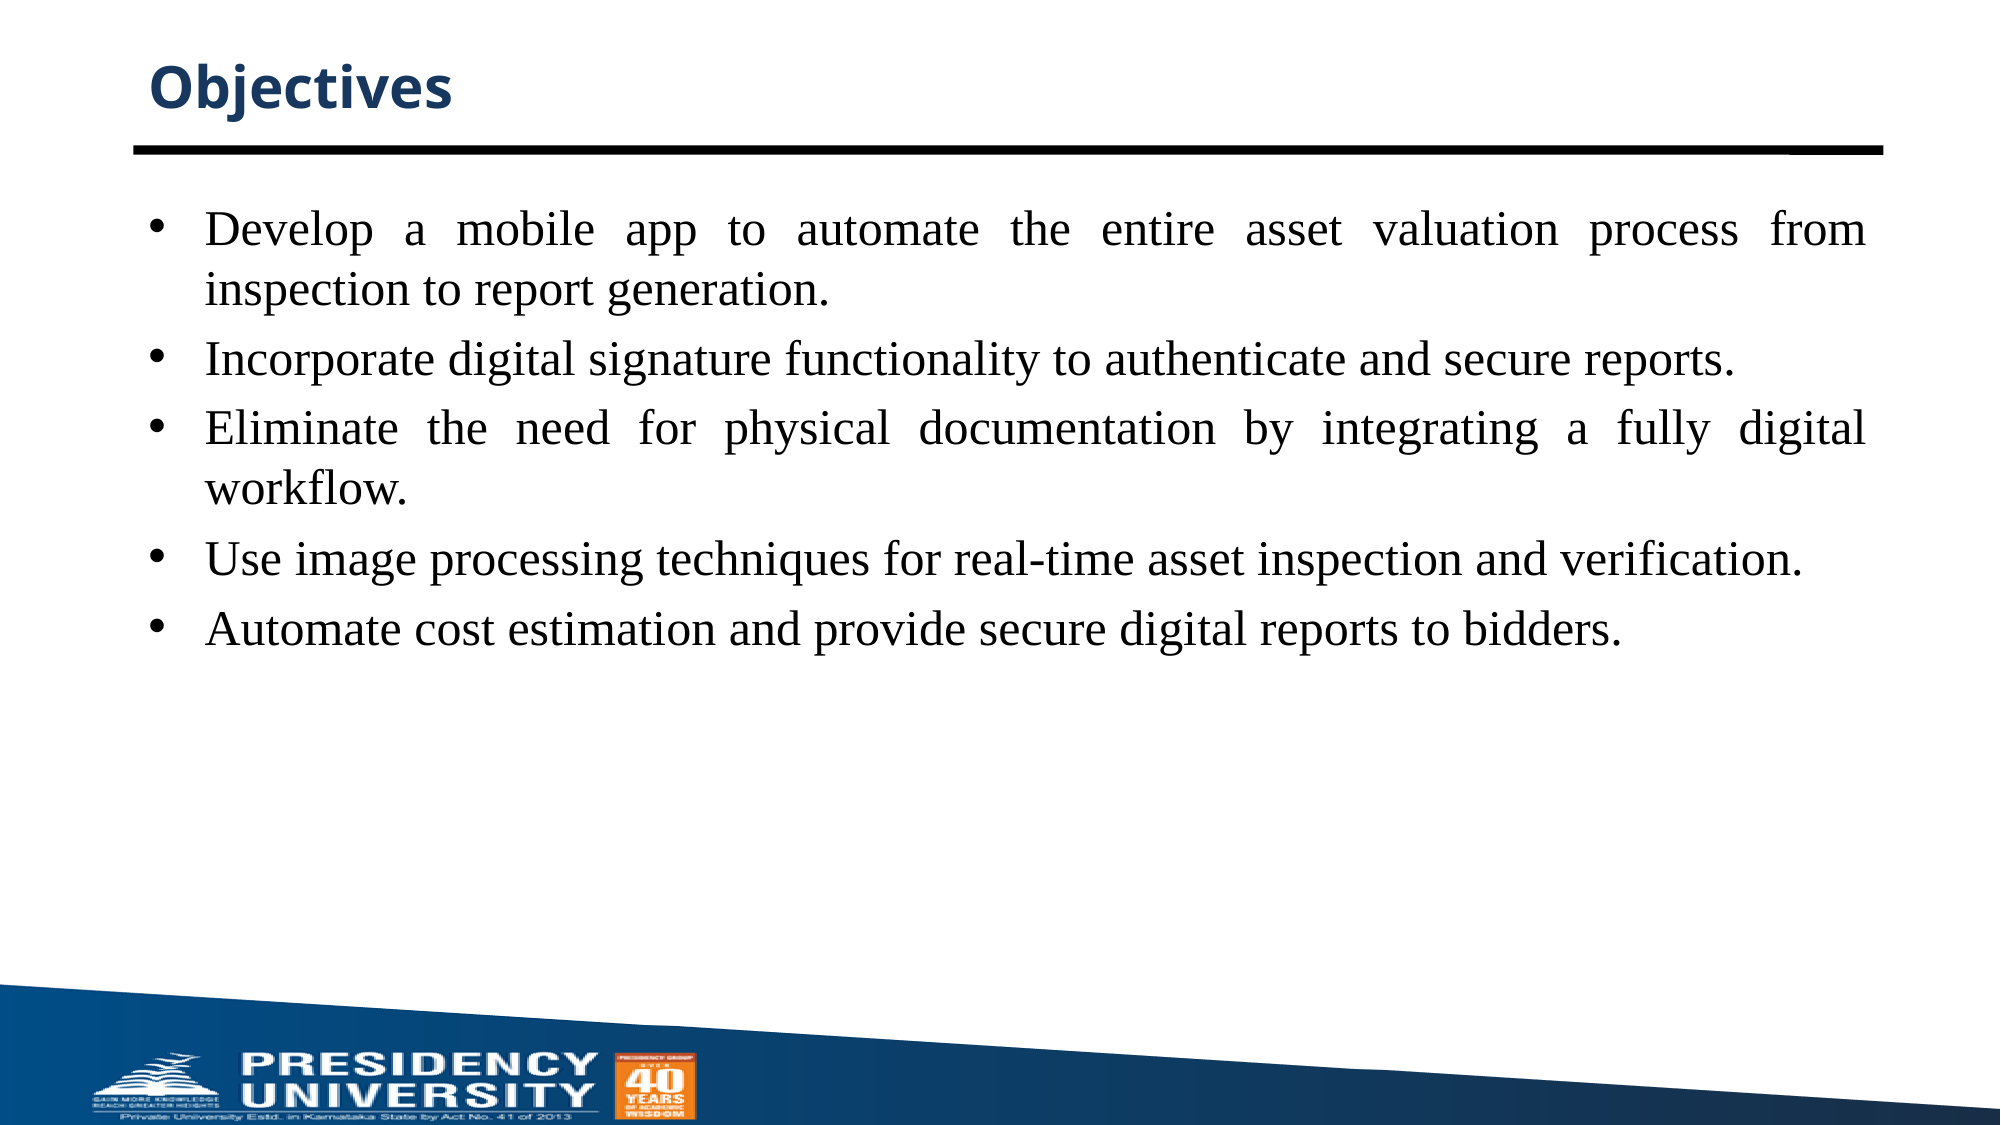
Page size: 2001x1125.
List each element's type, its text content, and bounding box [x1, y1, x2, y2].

list Develop a mobile app to automate the entire asset valuation process from inspection to report generation. Incorporate digital signature functionality to authenticate and secure reports. Eliminate the need for physical documentation by integrating a fully digital workflow. Use image processing techniques for real-time asset inspection and verification. Automate cost estimation and provide secure digital reports to bidders. [133, 187, 1884, 1000]
picture [0, 982, 2000, 1125]
title Objectives [133, 45, 1884, 125]
